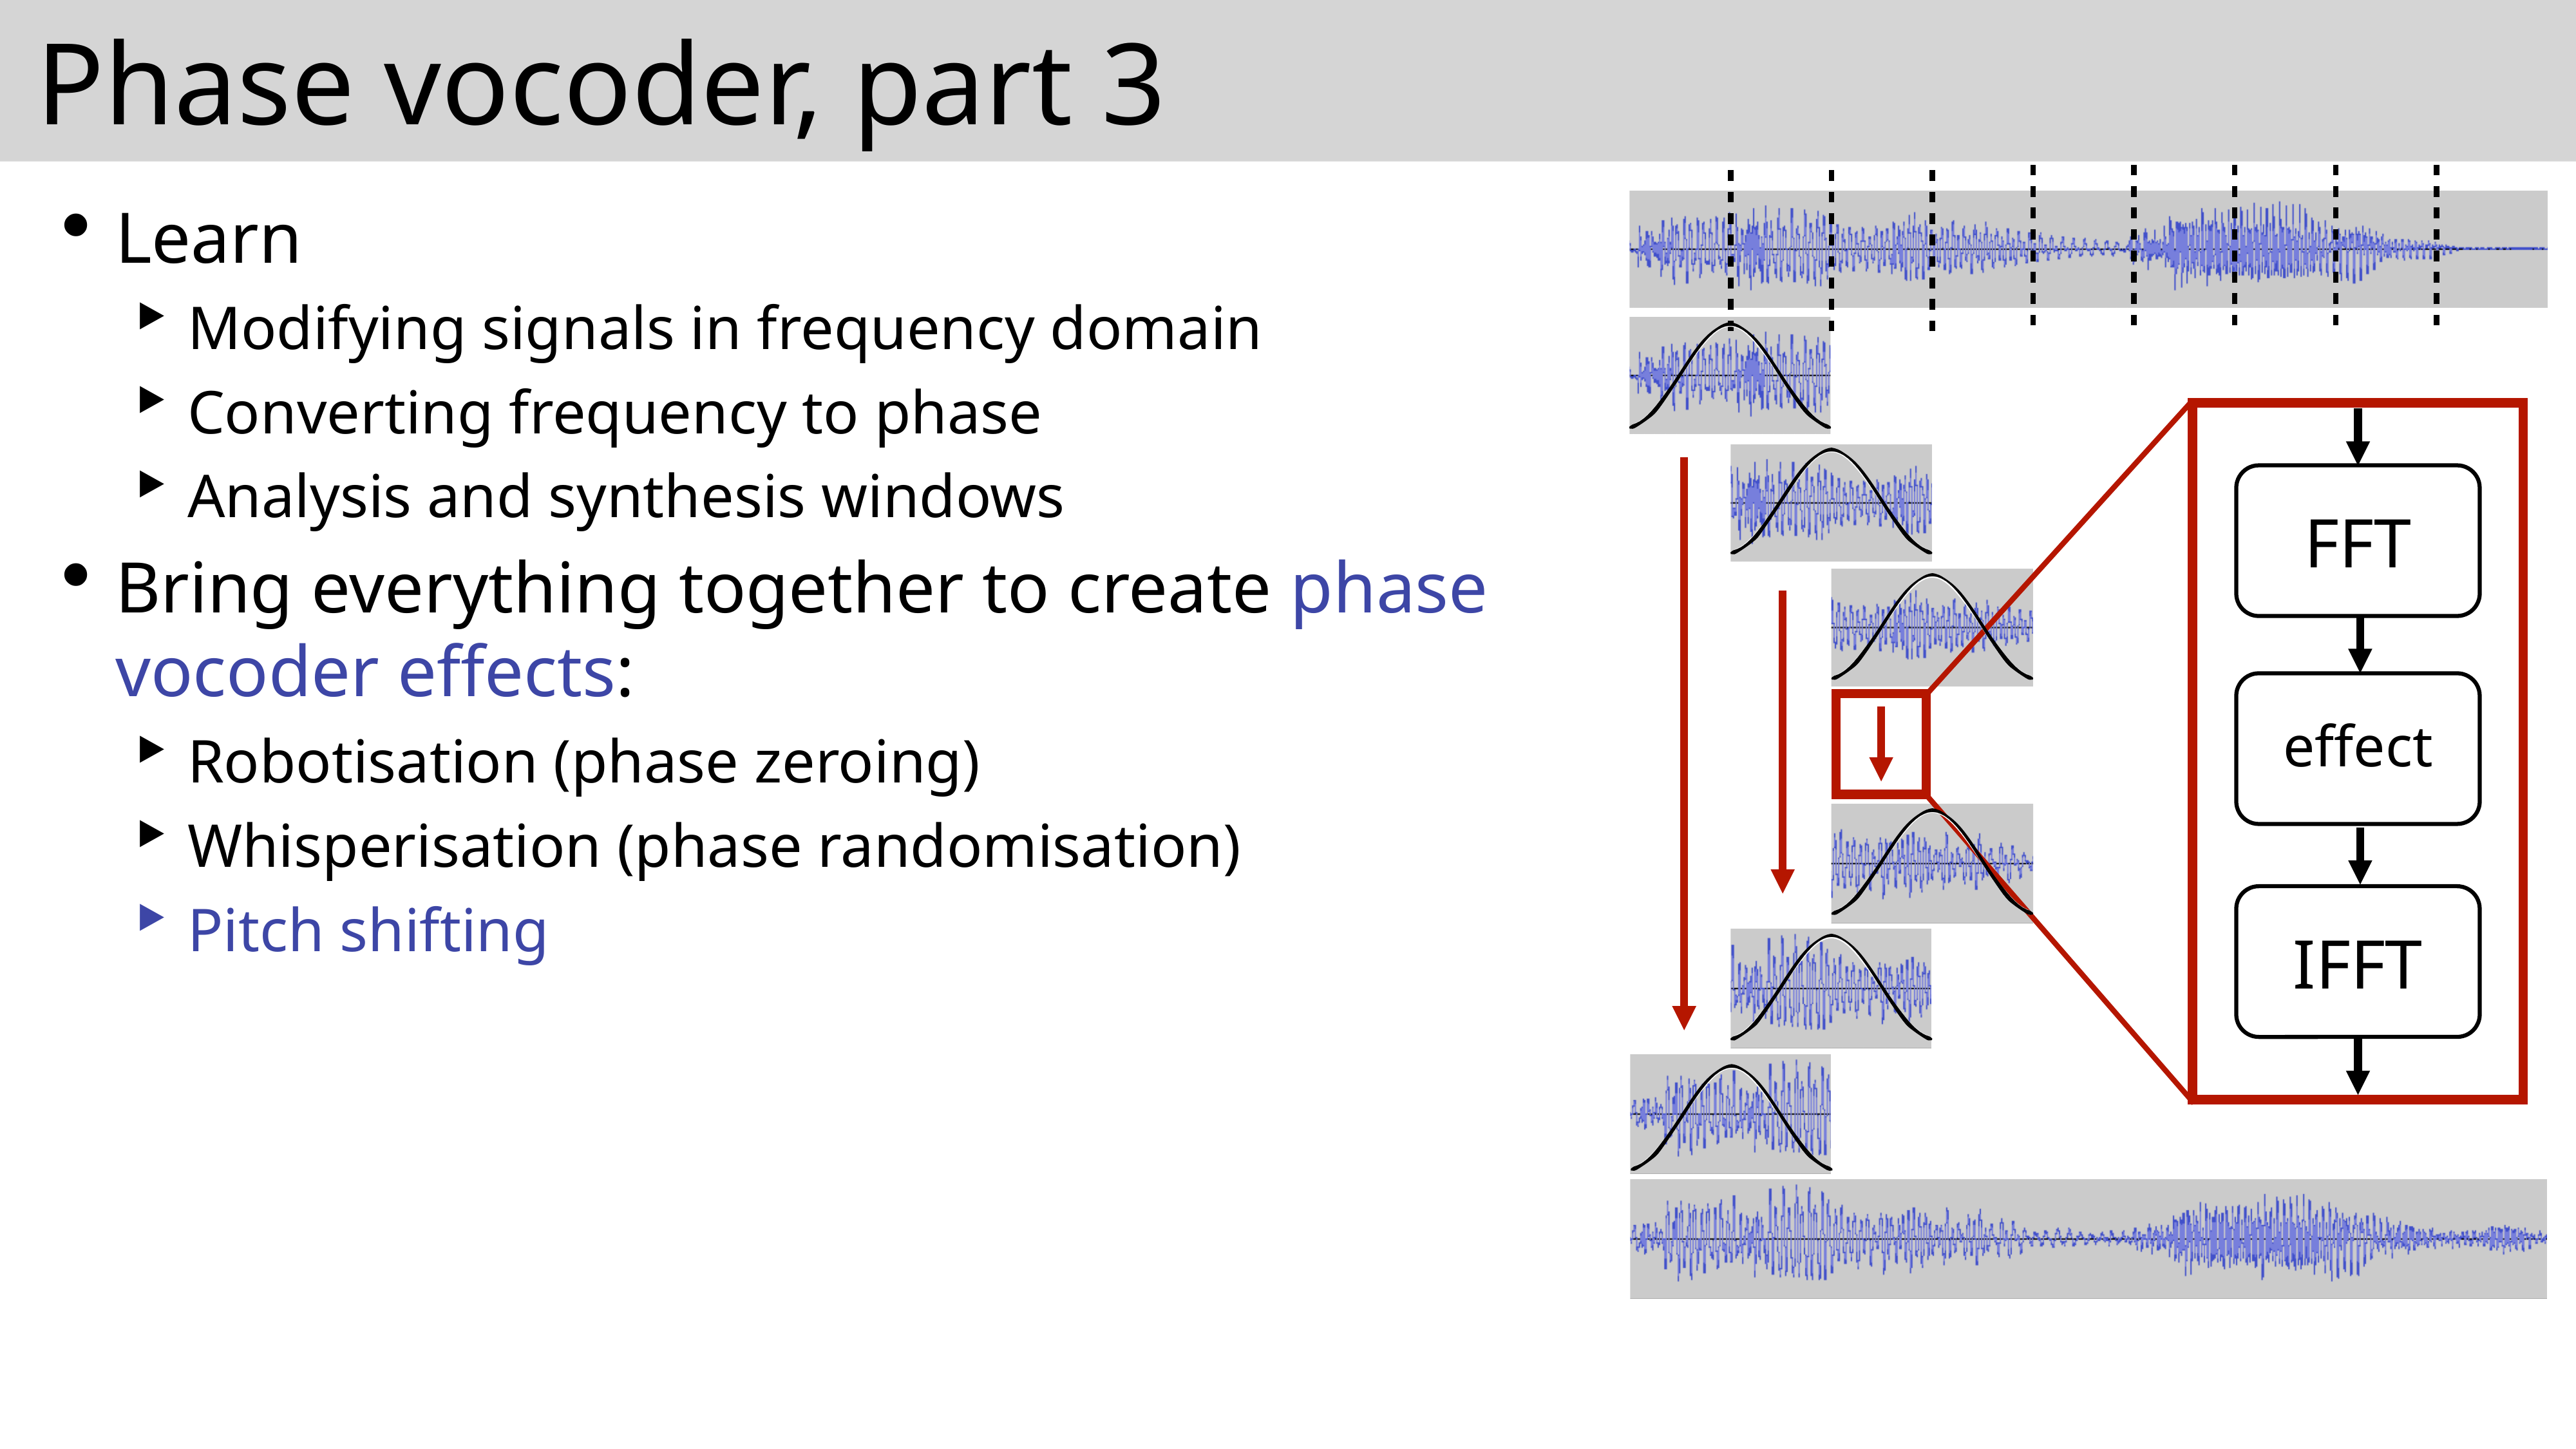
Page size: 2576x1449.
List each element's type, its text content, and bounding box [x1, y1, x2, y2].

picture [1730, 933, 1933, 1041]
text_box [1831, 680, 1923, 808]
list Learn Modifying signals in frequency domain Converting frequency to phase Analysis and synthesis windows Bring everything together to create phase vocoder effects: Robotisation (phase zeroing) Whisperisation (phase randomisation) Pitch shifting [55, 187, 1517, 1301]
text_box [1730, 162, 2437, 332]
picture [1629, 191, 1730, 308]
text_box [1730, 444, 1923, 447]
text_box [1730, 1041, 1923, 1049]
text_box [1730, 554, 1923, 933]
picture [1629, 1054, 1833, 1174]
picture [2437, 191, 2548, 308]
title Phase vocoder, part 3 [30, 0, 2546, 162]
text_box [1923, 401, 2524, 1104]
picture [1629, 317, 1832, 434]
picture [1831, 573, 2034, 680]
text_box [1680, 457, 1689, 1030]
picture [1831, 808, 2034, 915]
picture [1630, 1179, 2548, 1300]
picture [1730, 447, 1933, 554]
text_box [1831, 569, 1923, 573]
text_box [1831, 915, 1923, 923]
